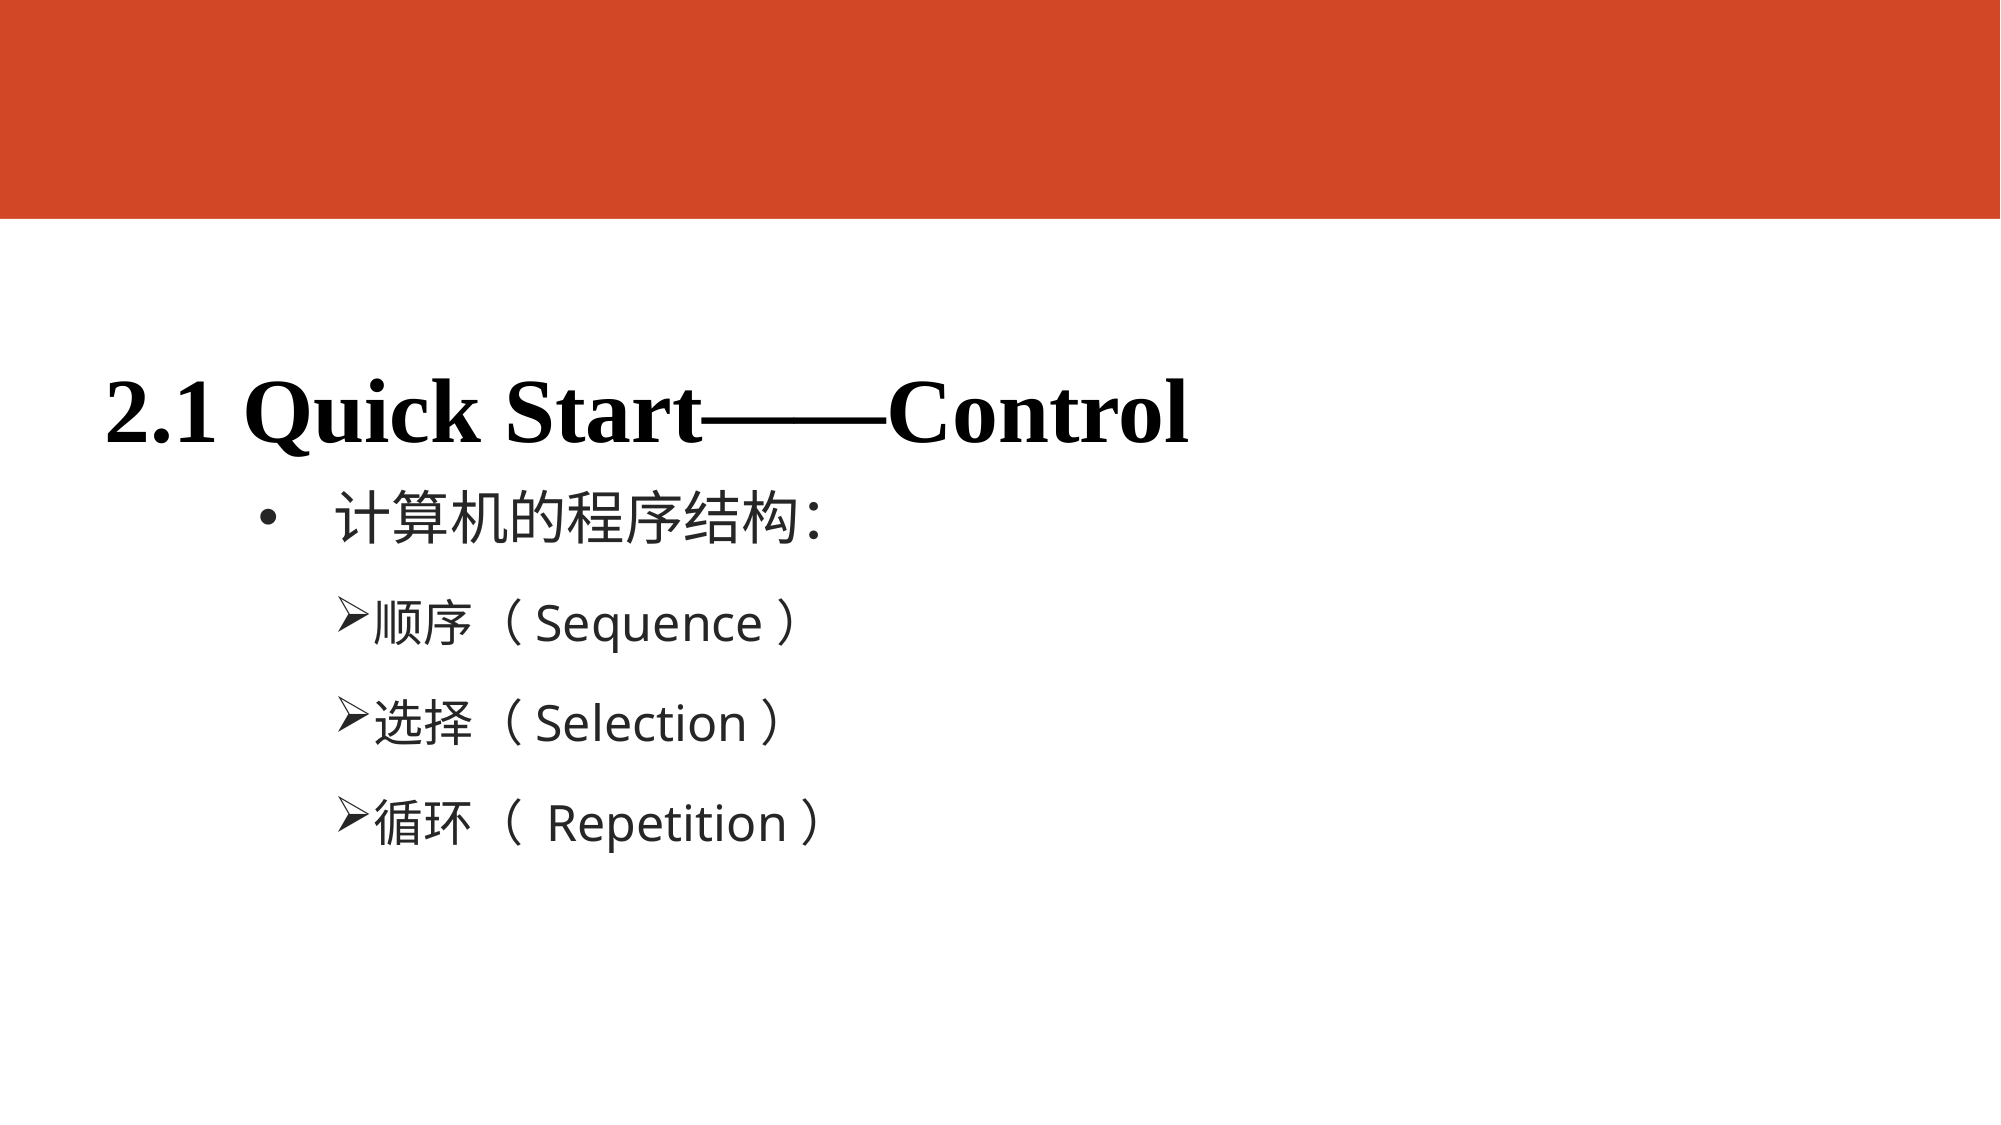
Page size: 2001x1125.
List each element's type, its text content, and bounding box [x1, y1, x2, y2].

list 计算机的程序结构： 顺序（Sequence） 选择（Selection） 循环（ Repetition） [243, 493, 1891, 939]
title 2.1 Quick Start——Control [89, 270, 1853, 469]
